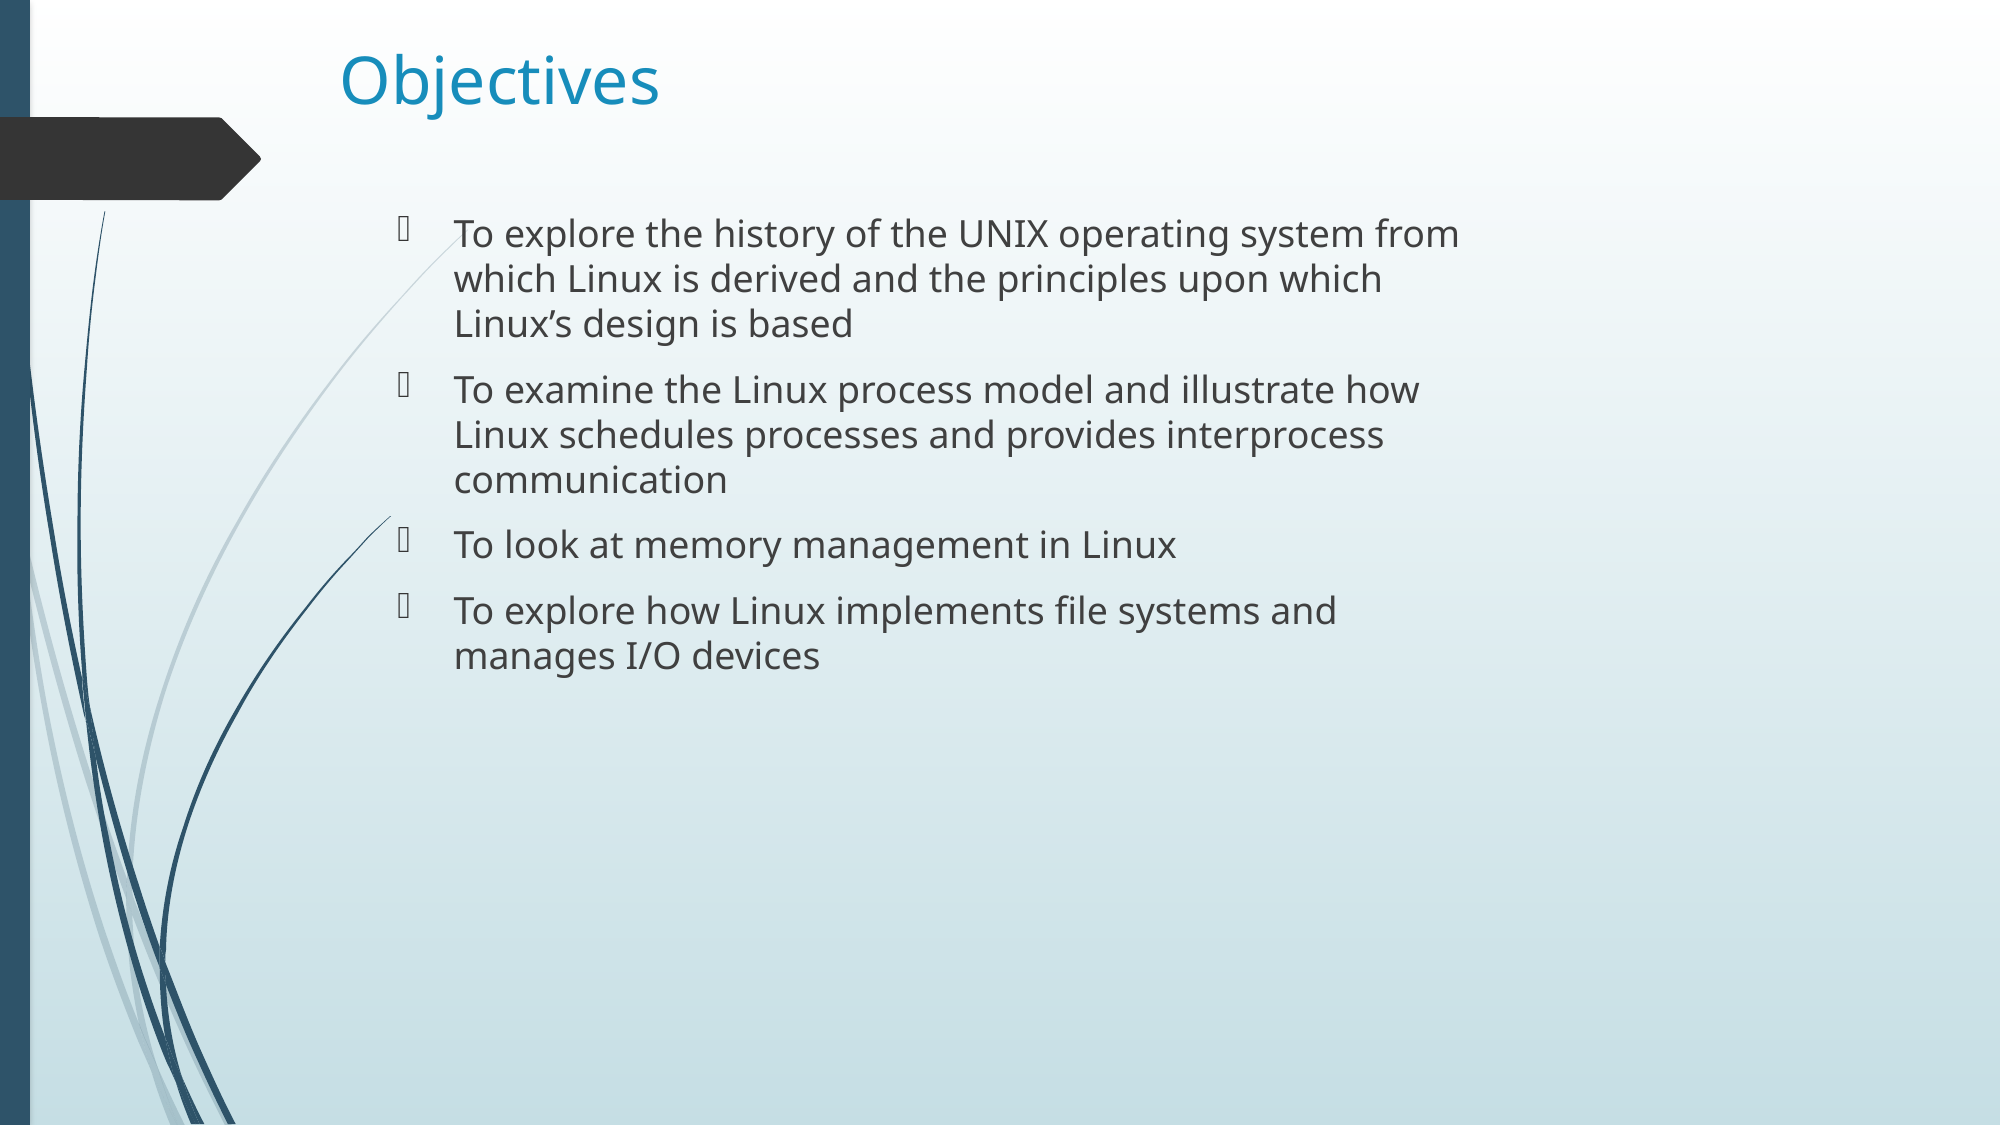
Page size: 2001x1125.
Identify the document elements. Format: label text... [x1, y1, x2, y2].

title Objectives [324, 31, 1675, 126]
list To explore the history of the UNIX operating system from which Linux is derived and the principles upon which Linux’s design is based To examine the Linux process model and illustrate how Linux schedules processes and provides interprocess communication To look at memory management in Linux To explore how Linux implements file systems and manages I/O devices [382, 202, 1496, 946]
